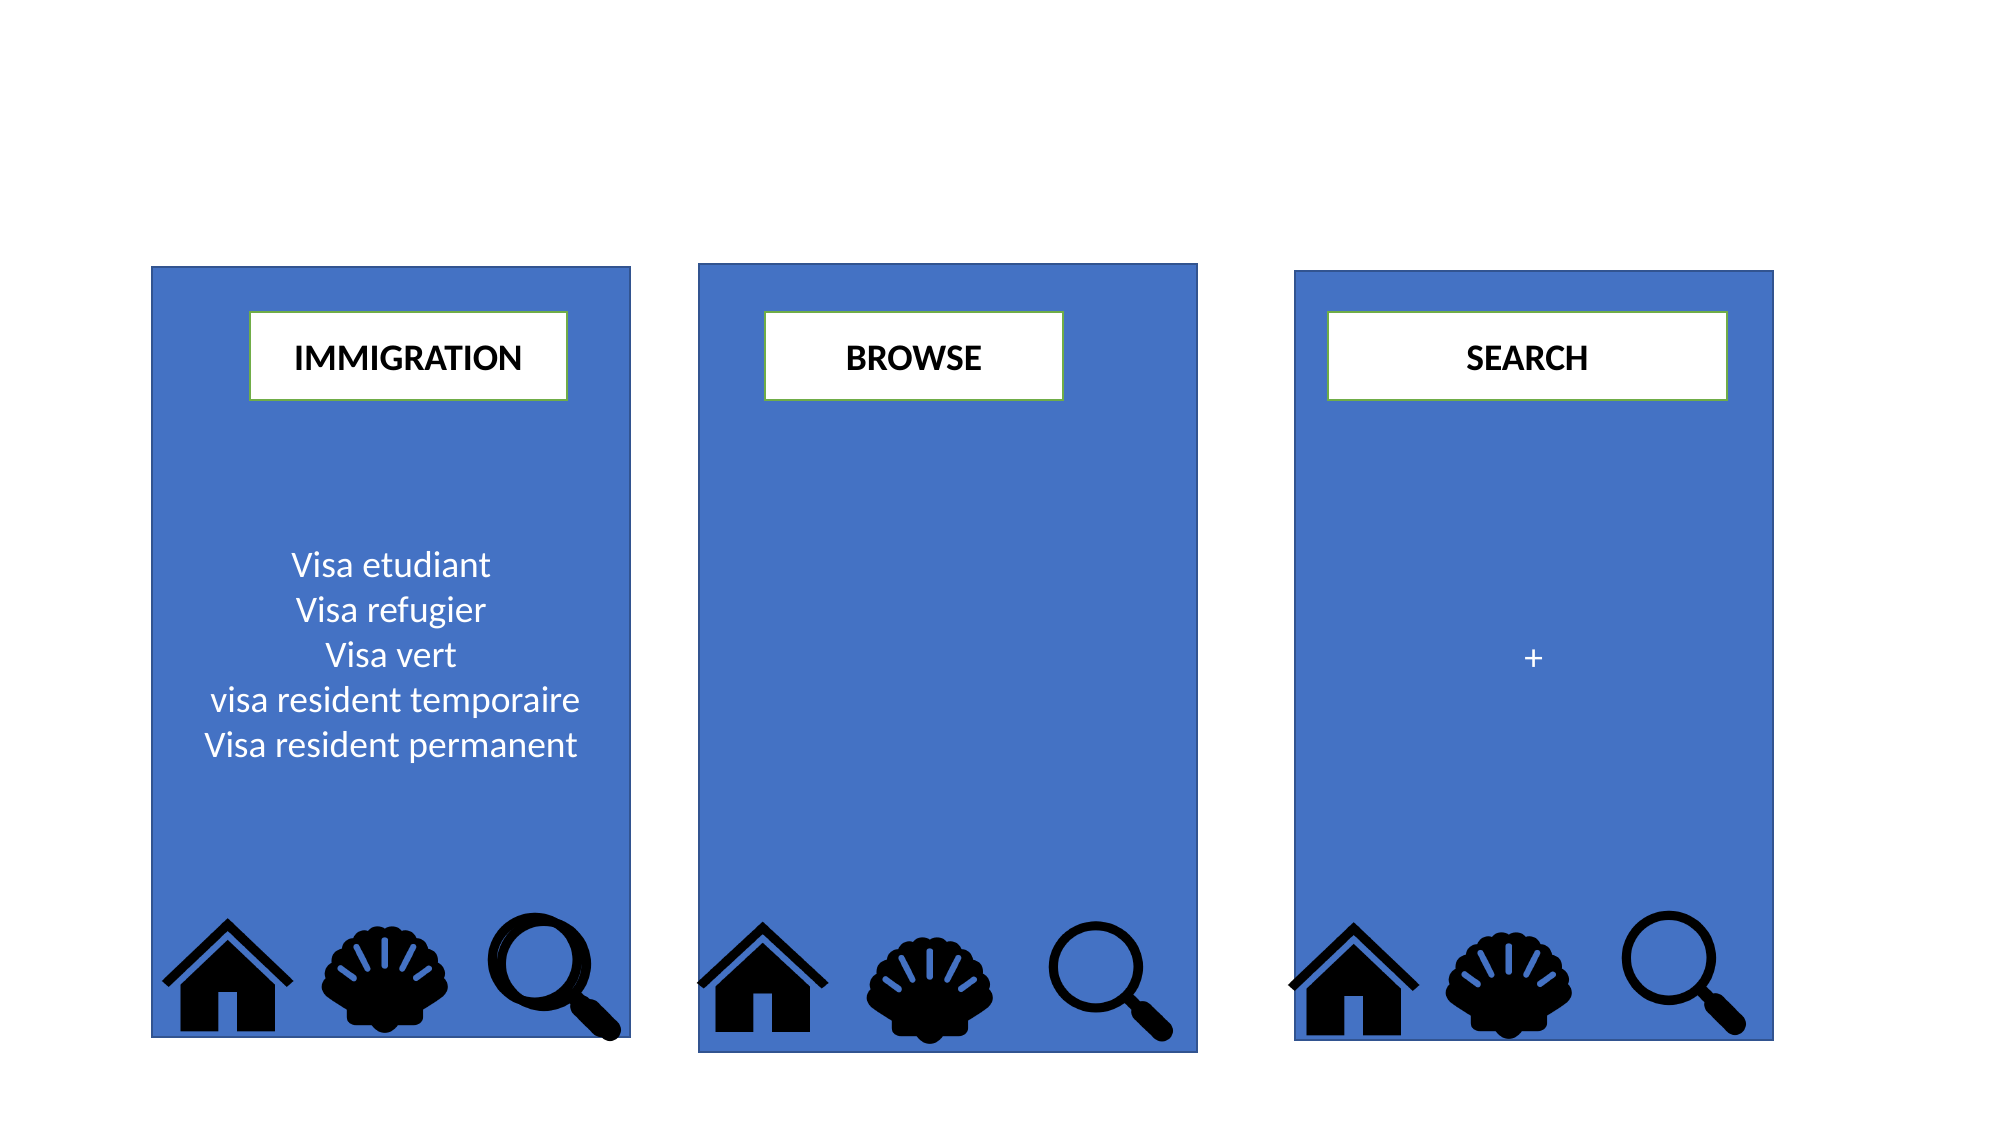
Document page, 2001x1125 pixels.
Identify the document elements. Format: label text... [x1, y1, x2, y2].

picture [152, 899, 303, 1050]
picture [1035, 908, 1186, 1054]
text_box [698, 263, 1198, 1053]
text_box SEARCH [1327, 311, 1728, 401]
text_box Visa etudiant Visa refugier Visa vert visa resident temporaire Visa resident permanent [151, 266, 631, 1038]
picture [309, 904, 460, 1055]
picture [1608, 897, 1759, 1048]
picture [474, 899, 634, 1054]
picture [1278, 903, 1429, 1054]
text_box + [1294, 270, 1774, 1041]
picture [854, 915, 1005, 1066]
text_box IMMIGRATION [249, 311, 568, 401]
picture [1433, 910, 1584, 1061]
picture [687, 903, 838, 1050]
text_box BROWSE [764, 311, 1064, 401]
